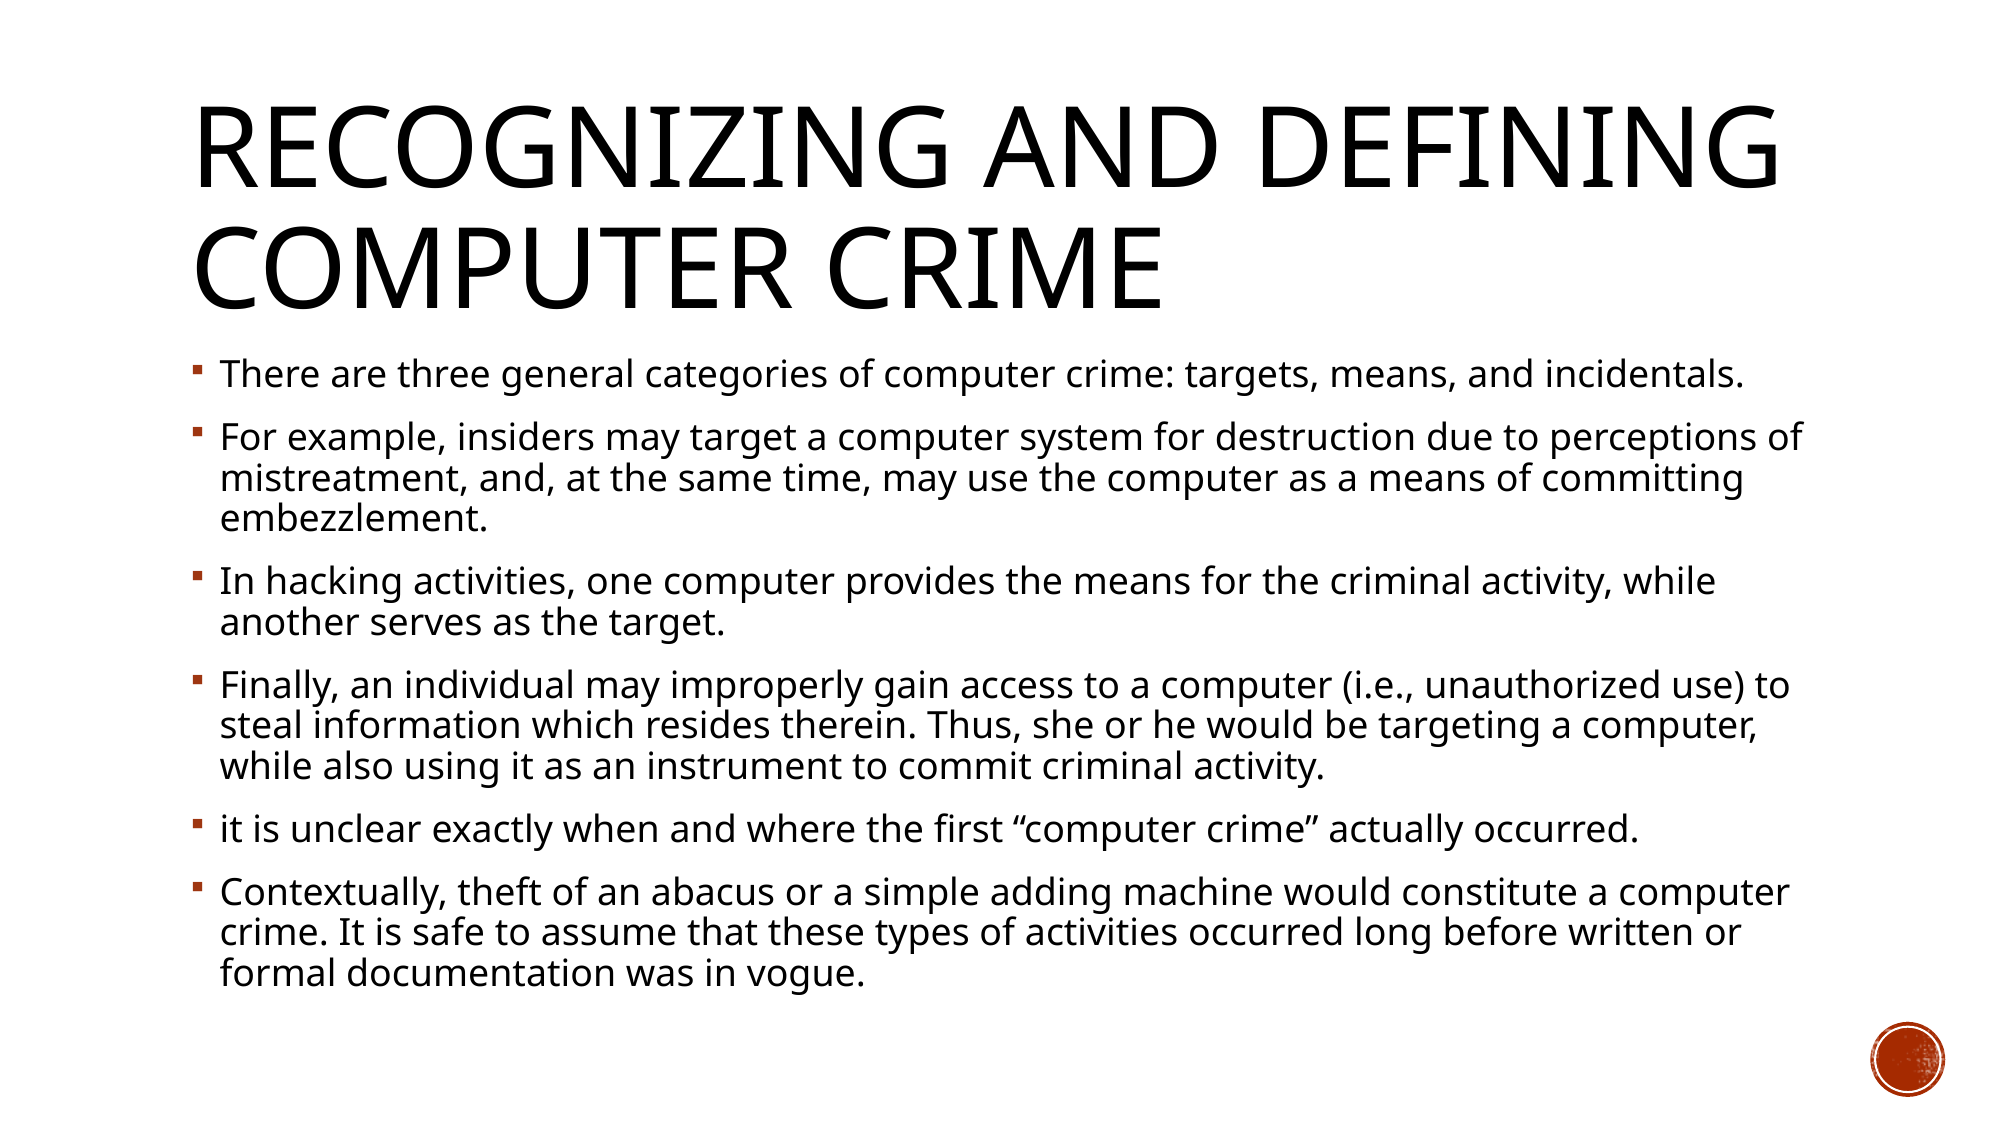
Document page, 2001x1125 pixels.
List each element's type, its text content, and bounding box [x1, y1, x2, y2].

list There are three general categories of computer crime: targets, means, and incidentals. For example, insiders may target a computer system for destruction due to perceptions of mistreatment, and, at the same time, may use the computer as a means of committing embezzlement. In hacking activities, one computer provides the means for the criminal activity, while another serves as the target. Finally, an individual may improperly gain access to a computer (i.e., unauthorized use) to steal information which resides therein. Thus, she or he would be targeting a computer, while also using it as an instrument to commit criminal activity. it is unclear exactly when and where the first “computer crime” actually occurred. Contextually, theft of an abacus or a simple adding machine would constitute a computer crime. It is safe to assume that these types of activities occurred long before written or formal documentation was in vogue. [175, 348, 1826, 1013]
title RECOGNIZING AND DEFINING COMPUTER CRIME [175, 79, 1826, 344]
